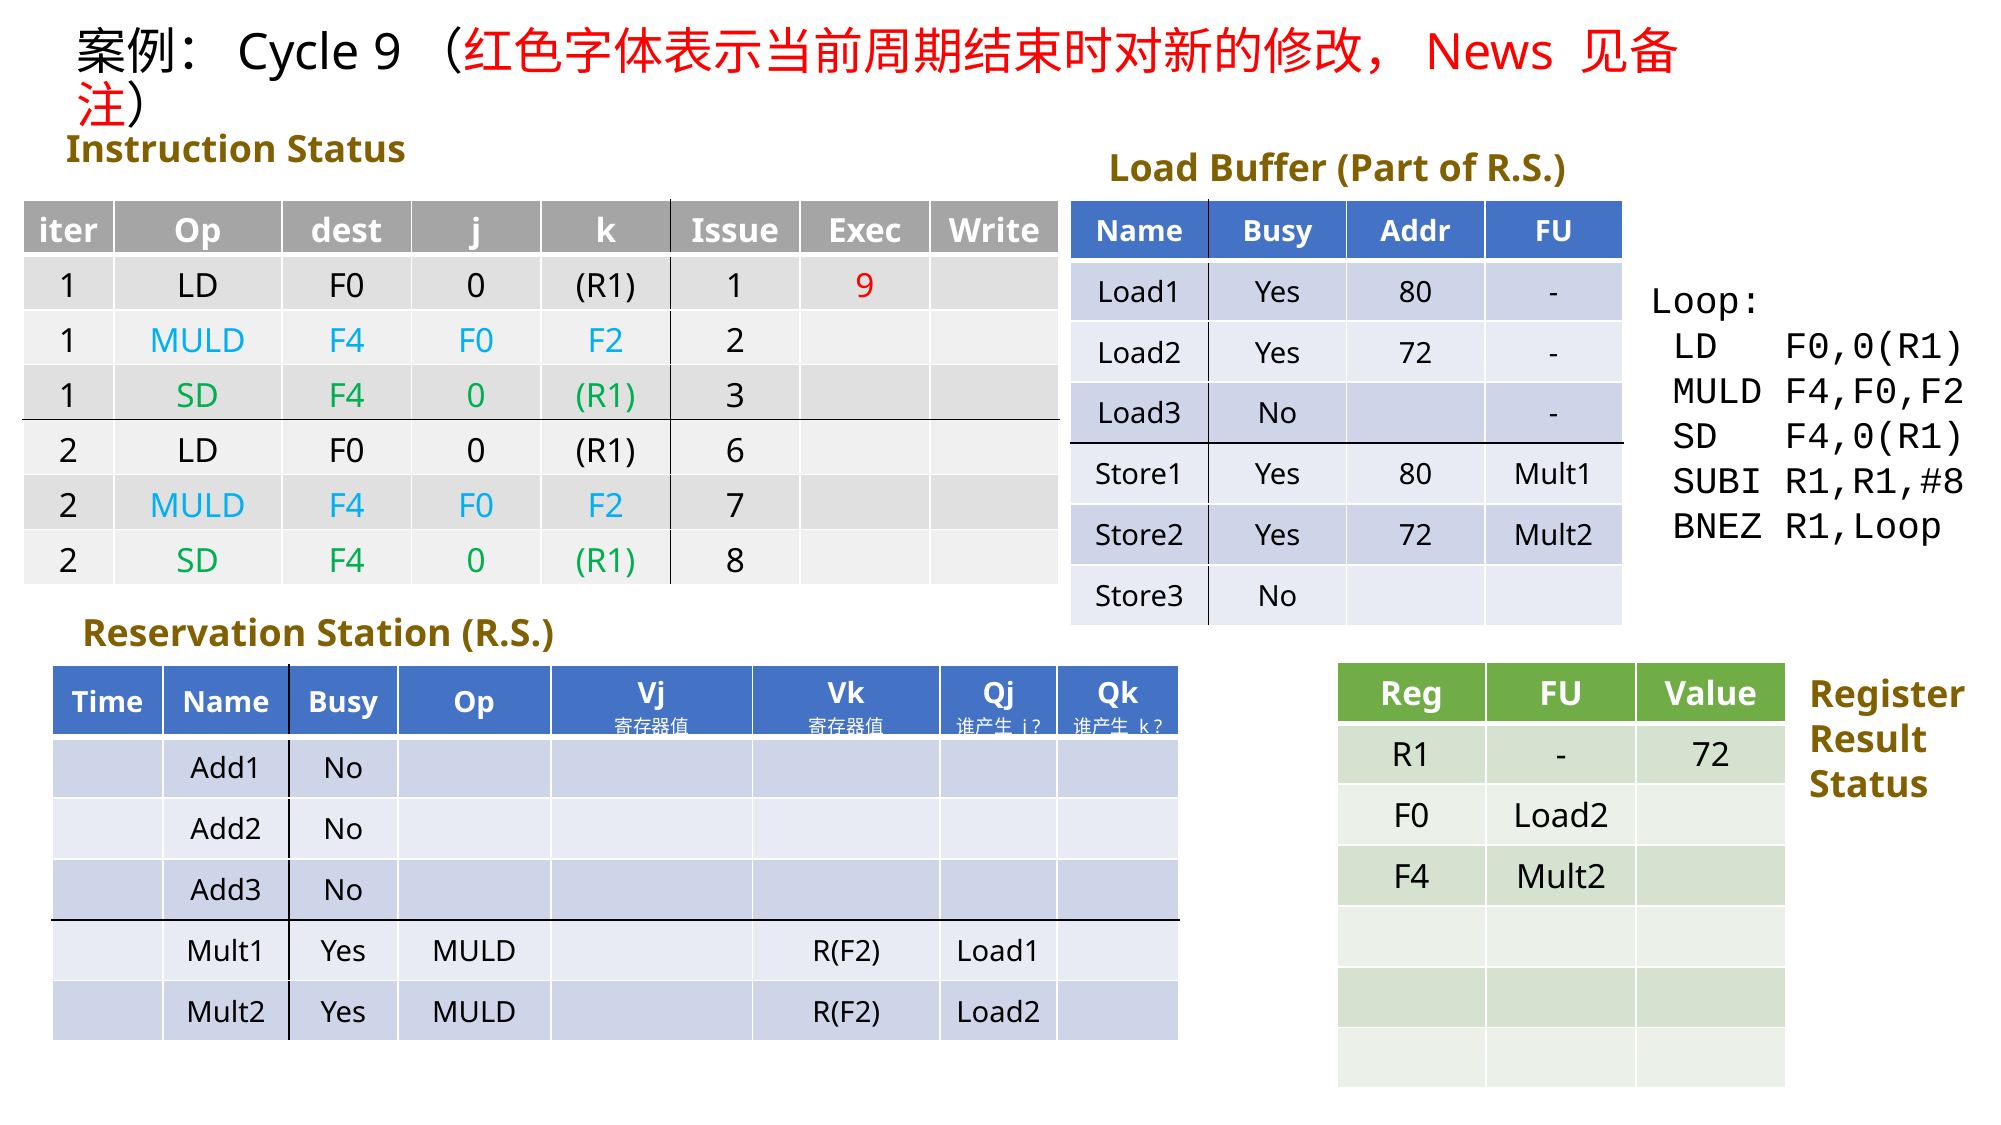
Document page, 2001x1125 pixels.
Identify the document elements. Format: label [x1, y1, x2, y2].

table_header [399, 666, 550, 734]
table_cell [53, 740, 162, 797]
table_cell [24, 257, 113, 309]
table_header [931, 201, 1058, 252]
table_cell [24, 530, 113, 584]
table_cell [931, 365, 1058, 419]
table_cell [753, 921, 939, 980]
text_box [1093, 136, 1582, 197]
table_cell [1487, 785, 1635, 844]
text_box [1635, 268, 1980, 554]
table_cell [1347, 444, 1484, 503]
table_cell [164, 921, 288, 980]
table_cell [1071, 263, 1208, 320]
table_cell [1347, 383, 1484, 442]
table_header [53, 666, 162, 734]
table_cell [1637, 1028, 1785, 1087]
table_cell [1637, 968, 1785, 1027]
table_header [1486, 201, 1622, 258]
table_cell [1071, 383, 1208, 442]
table_header [753, 666, 939, 734]
table_cell [1058, 799, 1178, 858]
table_cell [412, 530, 540, 584]
table_cell [412, 365, 540, 419]
title [60, 29, 1786, 132]
table_cell [671, 365, 799, 419]
table_cell [399, 799, 550, 858]
table_cell [552, 799, 752, 858]
table_cell [115, 420, 281, 474]
table_cell [1486, 263, 1622, 320]
table_cell [1058, 921, 1178, 980]
table_cell [115, 257, 281, 309]
table_cell [1338, 1028, 1485, 1087]
table_cell [1487, 726, 1635, 783]
table_cell [1347, 505, 1484, 564]
table_cell [552, 981, 752, 1040]
table_cell [931, 530, 1058, 584]
table_cell [283, 530, 411, 584]
table_cell [801, 530, 929, 584]
table_cell [283, 475, 411, 529]
table_cell [1487, 846, 1635, 905]
table_cell [24, 420, 113, 474]
table_cell [1338, 846, 1485, 905]
table_cell [399, 921, 550, 980]
table_cell [801, 420, 929, 474]
table_cell [1347, 263, 1484, 320]
table_cell [1486, 444, 1622, 503]
table_cell [24, 365, 113, 419]
table_header [1209, 201, 1346, 258]
table_cell [1058, 860, 1178, 919]
table_cell [1486, 505, 1622, 564]
table_cell [1209, 444, 1346, 503]
table_cell [801, 365, 929, 419]
table_cell [941, 981, 1056, 1040]
table_cell [290, 799, 397, 858]
table_cell [283, 420, 411, 474]
table_header [115, 201, 281, 252]
table_cell [1637, 907, 1785, 966]
table_cell [115, 530, 281, 584]
table_cell [115, 311, 281, 364]
text_box [1794, 662, 1981, 813]
table_header [1338, 663, 1485, 721]
table_cell [931, 311, 1058, 364]
table_cell [53, 921, 162, 980]
table_cell [671, 257, 799, 309]
table_cell [753, 799, 939, 858]
table_header [290, 666, 397, 734]
table_cell [1487, 907, 1635, 966]
table_cell [1338, 726, 1485, 783]
table_cell [1071, 444, 1208, 503]
table_cell [283, 311, 411, 364]
table_cell [1209, 263, 1346, 320]
table_cell [283, 365, 411, 419]
table_header [552, 666, 752, 734]
table_cell [542, 365, 670, 419]
table_cell [412, 311, 540, 364]
table_header [801, 201, 929, 252]
table_cell [164, 740, 288, 797]
table_header [1487, 663, 1635, 721]
table_cell [53, 981, 162, 1040]
table_cell [1209, 505, 1346, 564]
table_cell [1071, 322, 1208, 381]
table_cell [931, 475, 1058, 529]
table_cell [941, 799, 1056, 858]
table_cell [53, 860, 162, 919]
table_cell [24, 475, 113, 529]
table_header [24, 201, 113, 252]
table_cell [542, 475, 670, 529]
table_header [164, 666, 288, 734]
table_header [671, 201, 799, 252]
table_cell [1071, 505, 1208, 564]
table_cell [801, 311, 929, 364]
table_cell [1347, 322, 1484, 381]
table_cell [164, 981, 288, 1040]
table_cell [399, 860, 550, 919]
table_cell [53, 799, 162, 858]
table_cell [1058, 740, 1178, 797]
table_cell [1637, 846, 1785, 905]
table_cell [1637, 726, 1785, 783]
table_cell [1209, 322, 1346, 381]
table_cell [24, 311, 113, 364]
table_header [412, 201, 540, 252]
table_cell [164, 860, 288, 919]
table_cell [801, 257, 929, 309]
table_cell [671, 420, 799, 474]
table_cell [290, 860, 397, 919]
table_cell [941, 860, 1056, 919]
table_cell [412, 475, 540, 529]
table_header [542, 201, 670, 252]
table_cell [931, 420, 1058, 474]
table_cell [399, 981, 550, 1040]
table_cell [941, 921, 1056, 980]
table_cell [542, 311, 670, 364]
table_cell [1058, 981, 1178, 1040]
table_cell [290, 921, 397, 980]
text_box [67, 601, 570, 662]
table_cell [164, 799, 288, 858]
table_header [941, 666, 1056, 734]
text_box [51, 117, 422, 178]
table_cell [1486, 566, 1622, 625]
table_cell [115, 365, 281, 419]
table_header [1347, 201, 1484, 258]
table_cell [1487, 1028, 1635, 1087]
table_cell [1338, 907, 1485, 966]
table_cell [290, 981, 397, 1040]
table_cell [1071, 566, 1208, 625]
table_cell [542, 420, 670, 474]
table_cell [1338, 968, 1485, 1027]
table_header [1071, 201, 1208, 258]
table_cell [1209, 383, 1346, 442]
table_header [283, 201, 411, 252]
table_header [1058, 666, 1178, 734]
table_cell [399, 740, 550, 797]
table_cell [753, 981, 939, 1040]
table_cell [412, 420, 540, 474]
table_cell [931, 257, 1058, 309]
table_cell [801, 475, 929, 529]
table_cell [552, 740, 752, 797]
table_cell [671, 475, 799, 529]
table_cell [412, 257, 540, 309]
table_cell [115, 475, 281, 529]
table_cell [753, 740, 939, 797]
table_cell [542, 257, 670, 309]
table_cell [1338, 785, 1485, 844]
table_cell [542, 530, 670, 584]
table_cell [1487, 968, 1635, 1027]
table_cell [290, 740, 397, 797]
table_cell [753, 860, 939, 919]
table_cell [941, 740, 1056, 797]
table_cell [552, 921, 752, 980]
table_cell [552, 860, 752, 919]
table_cell [283, 257, 411, 309]
table_cell [671, 530, 799, 584]
table_cell [1209, 566, 1346, 625]
table_cell [1486, 322, 1622, 381]
table_cell [1347, 566, 1484, 625]
table_cell [1637, 785, 1785, 844]
table_cell [671, 311, 799, 364]
table_cell [1486, 383, 1622, 442]
table_header [1637, 663, 1785, 721]
